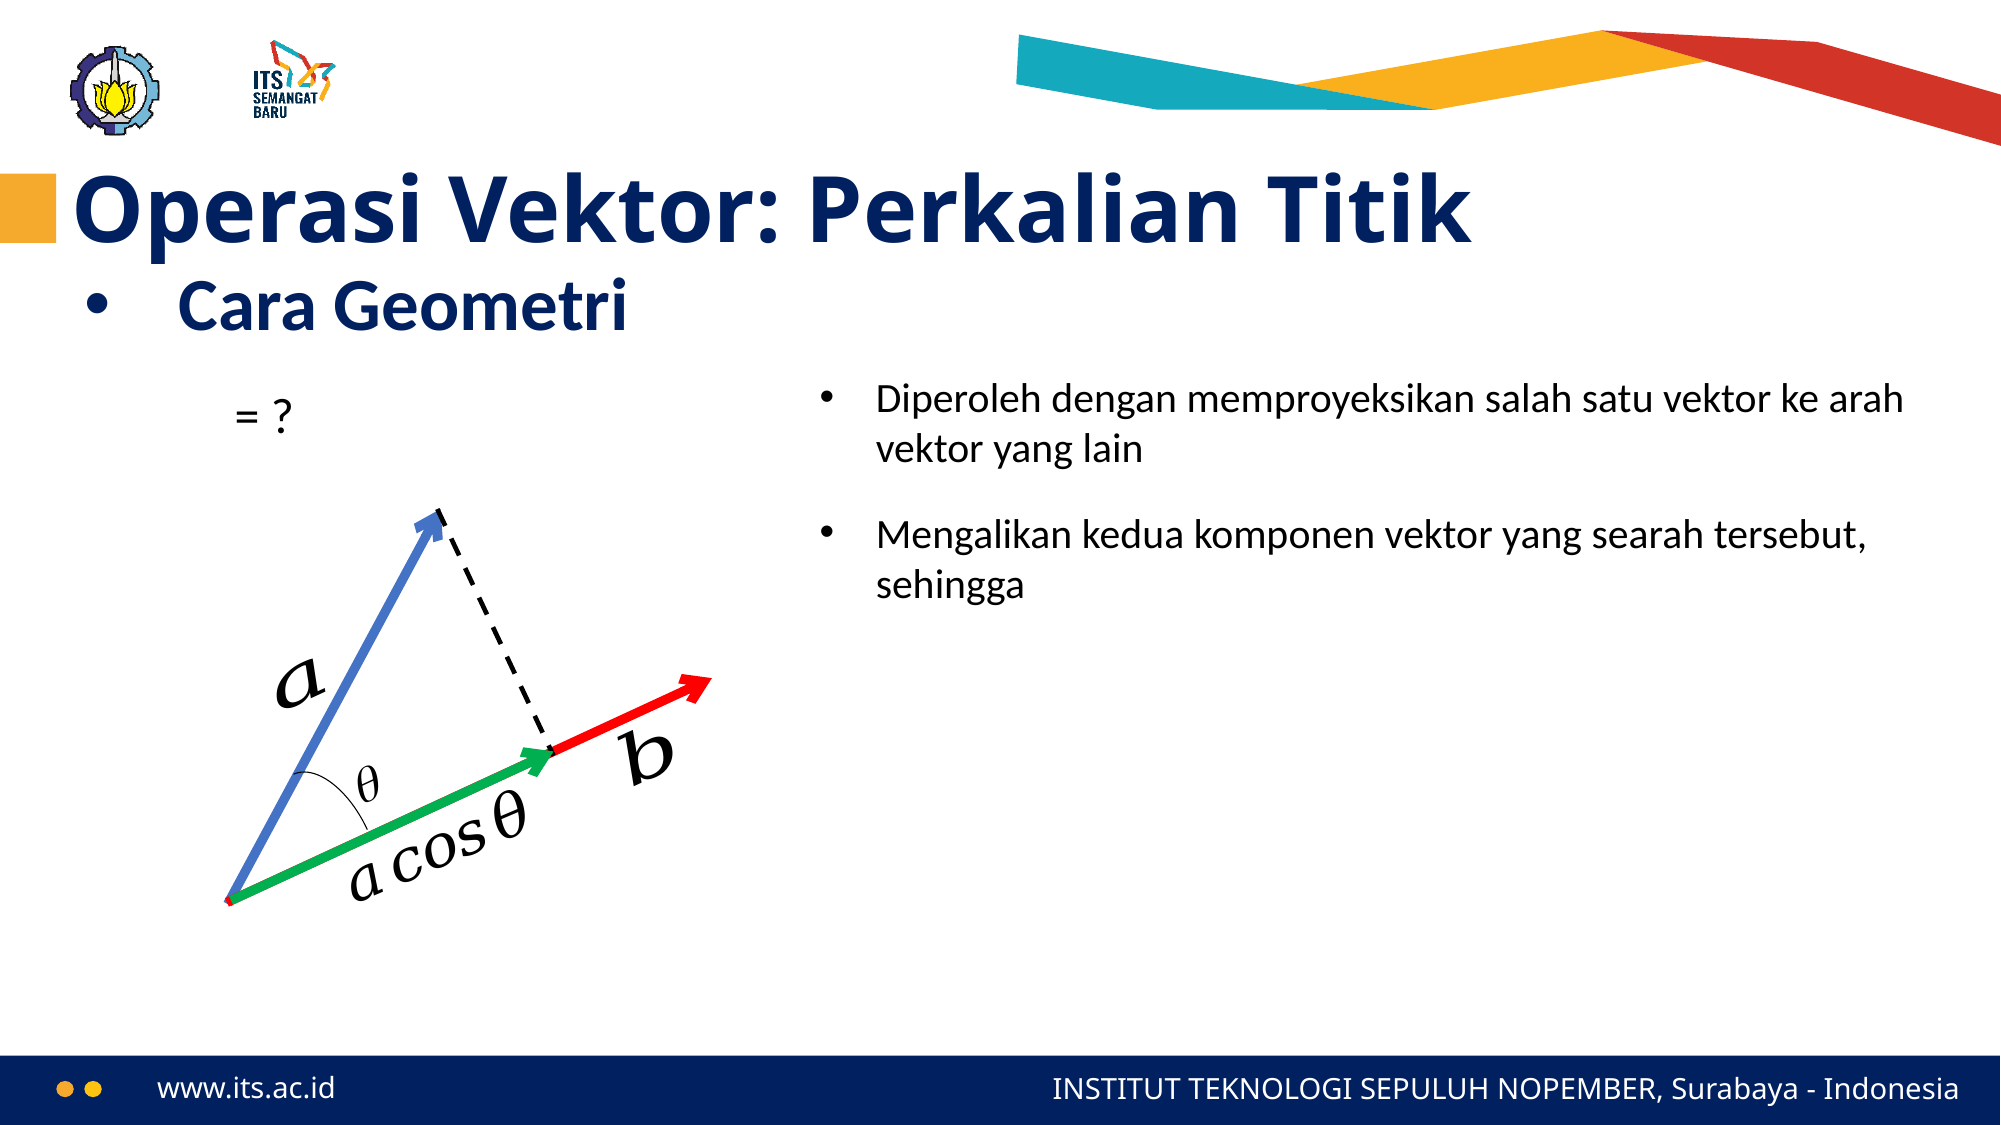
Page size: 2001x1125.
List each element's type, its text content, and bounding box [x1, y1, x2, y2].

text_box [226, 678, 712, 903]
picture [69, 45, 160, 136]
text_box [0, 1055, 2000, 1125]
text_box Diperoleh dengan memproyeksikan salah satu vektor ke arah vektor yang lain [804, 363, 1976, 479]
text_box www.its.ac.id [142, 1061, 785, 1112]
text_box [0, 173, 57, 244]
text_box Cara Geometri [69, 227, 1452, 355]
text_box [56, 1080, 102, 1098]
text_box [437, 509, 554, 751]
picture [968, 0, 2000, 296]
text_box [231, 751, 554, 901]
text_box INSTITUT TEKNOLOGI SEPULUH NOPEMBER, Surabaya - Indonesia [886, 1062, 1976, 1113]
picture [243, 27, 346, 130]
text_box Operasi Vektor: Perkalian Titik [56, 141, 968, 270]
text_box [154, 571, 437, 842]
